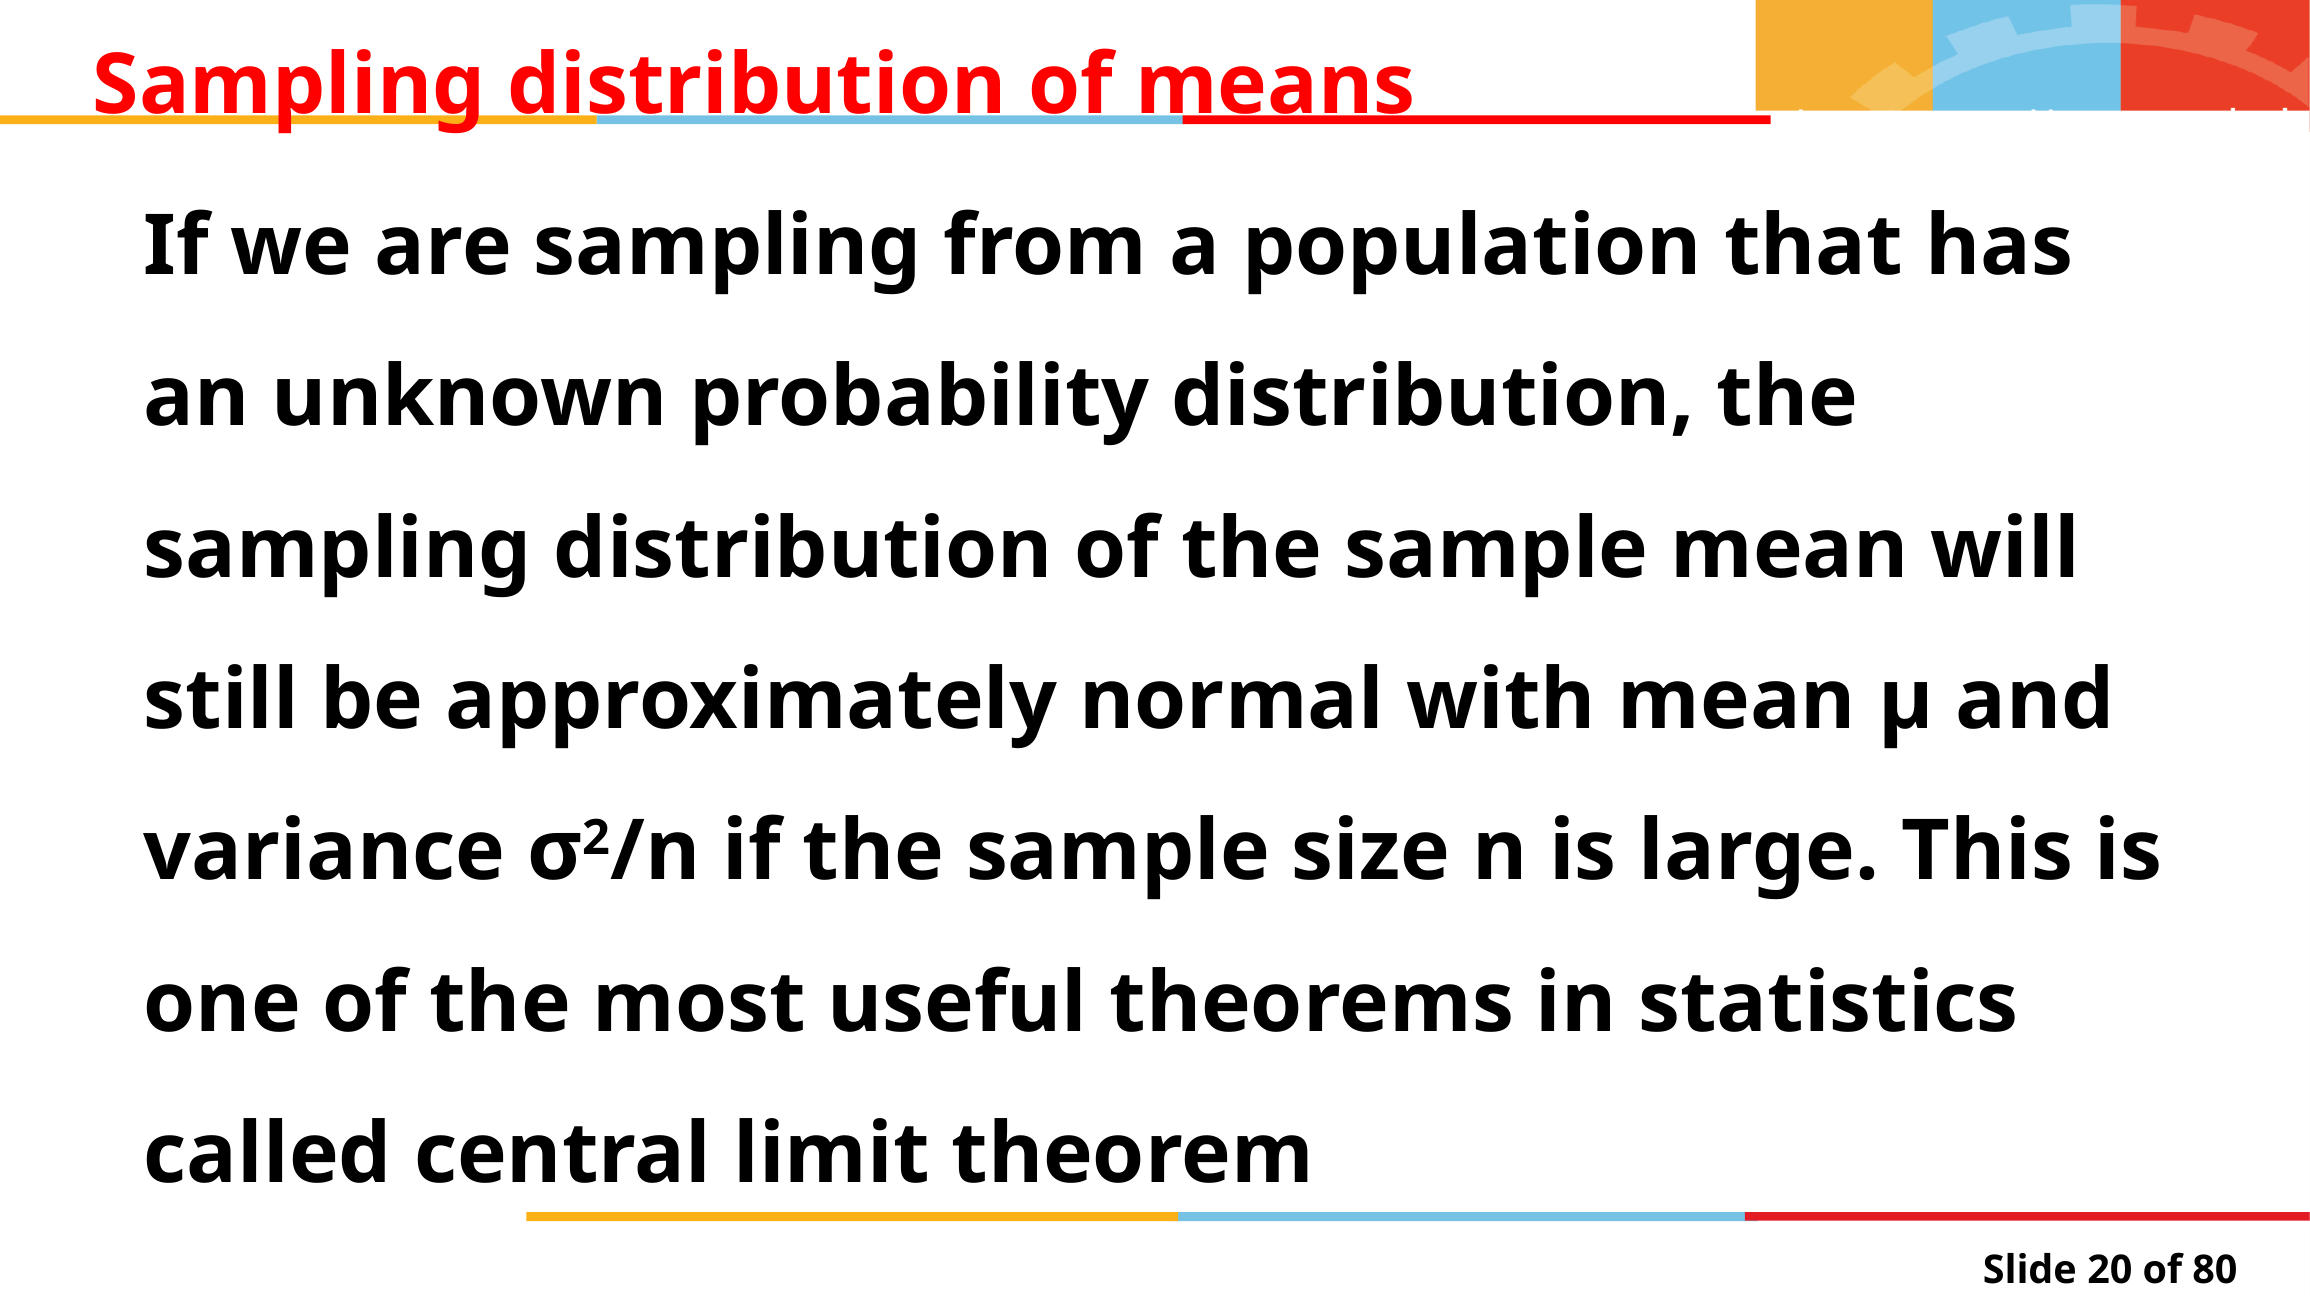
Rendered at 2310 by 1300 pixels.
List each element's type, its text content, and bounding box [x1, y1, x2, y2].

picture [1755, 0, 2310, 110]
title Sampling distribution of means [79, 0, 2170, 109]
list If we are sampling from a population that has an unknown probability distribution, the sampling distribution of the sample mean will still be approximately normal with mean µ and variance σ2/n if the sample size n is large. This is one of the most useful theorems in statistics called central limit theorem [130, 132, 2203, 1198]
